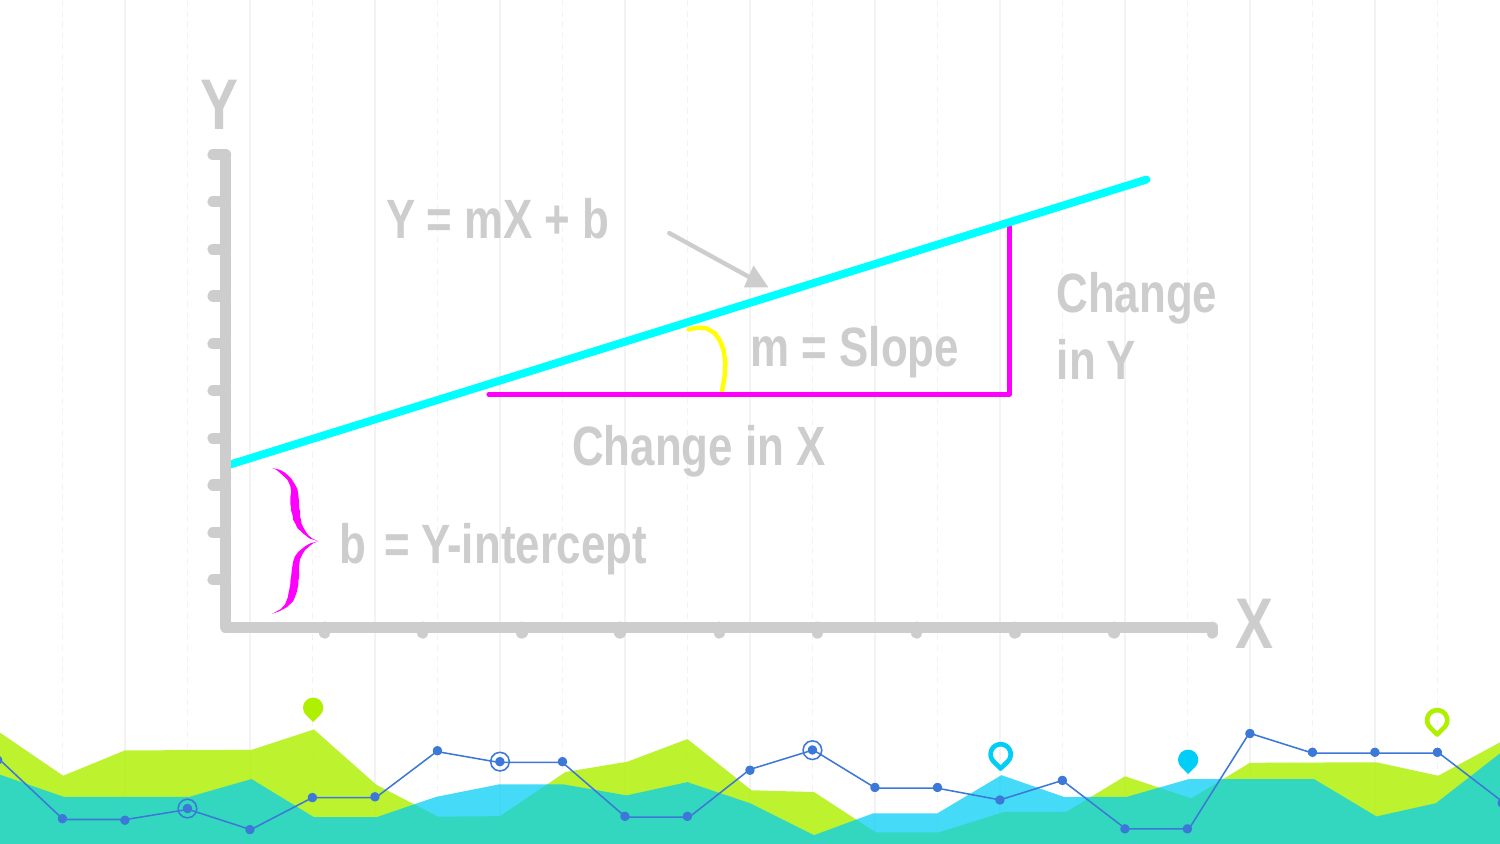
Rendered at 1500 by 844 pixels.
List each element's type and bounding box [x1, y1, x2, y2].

text_box [149, 59, 1301, 710]
